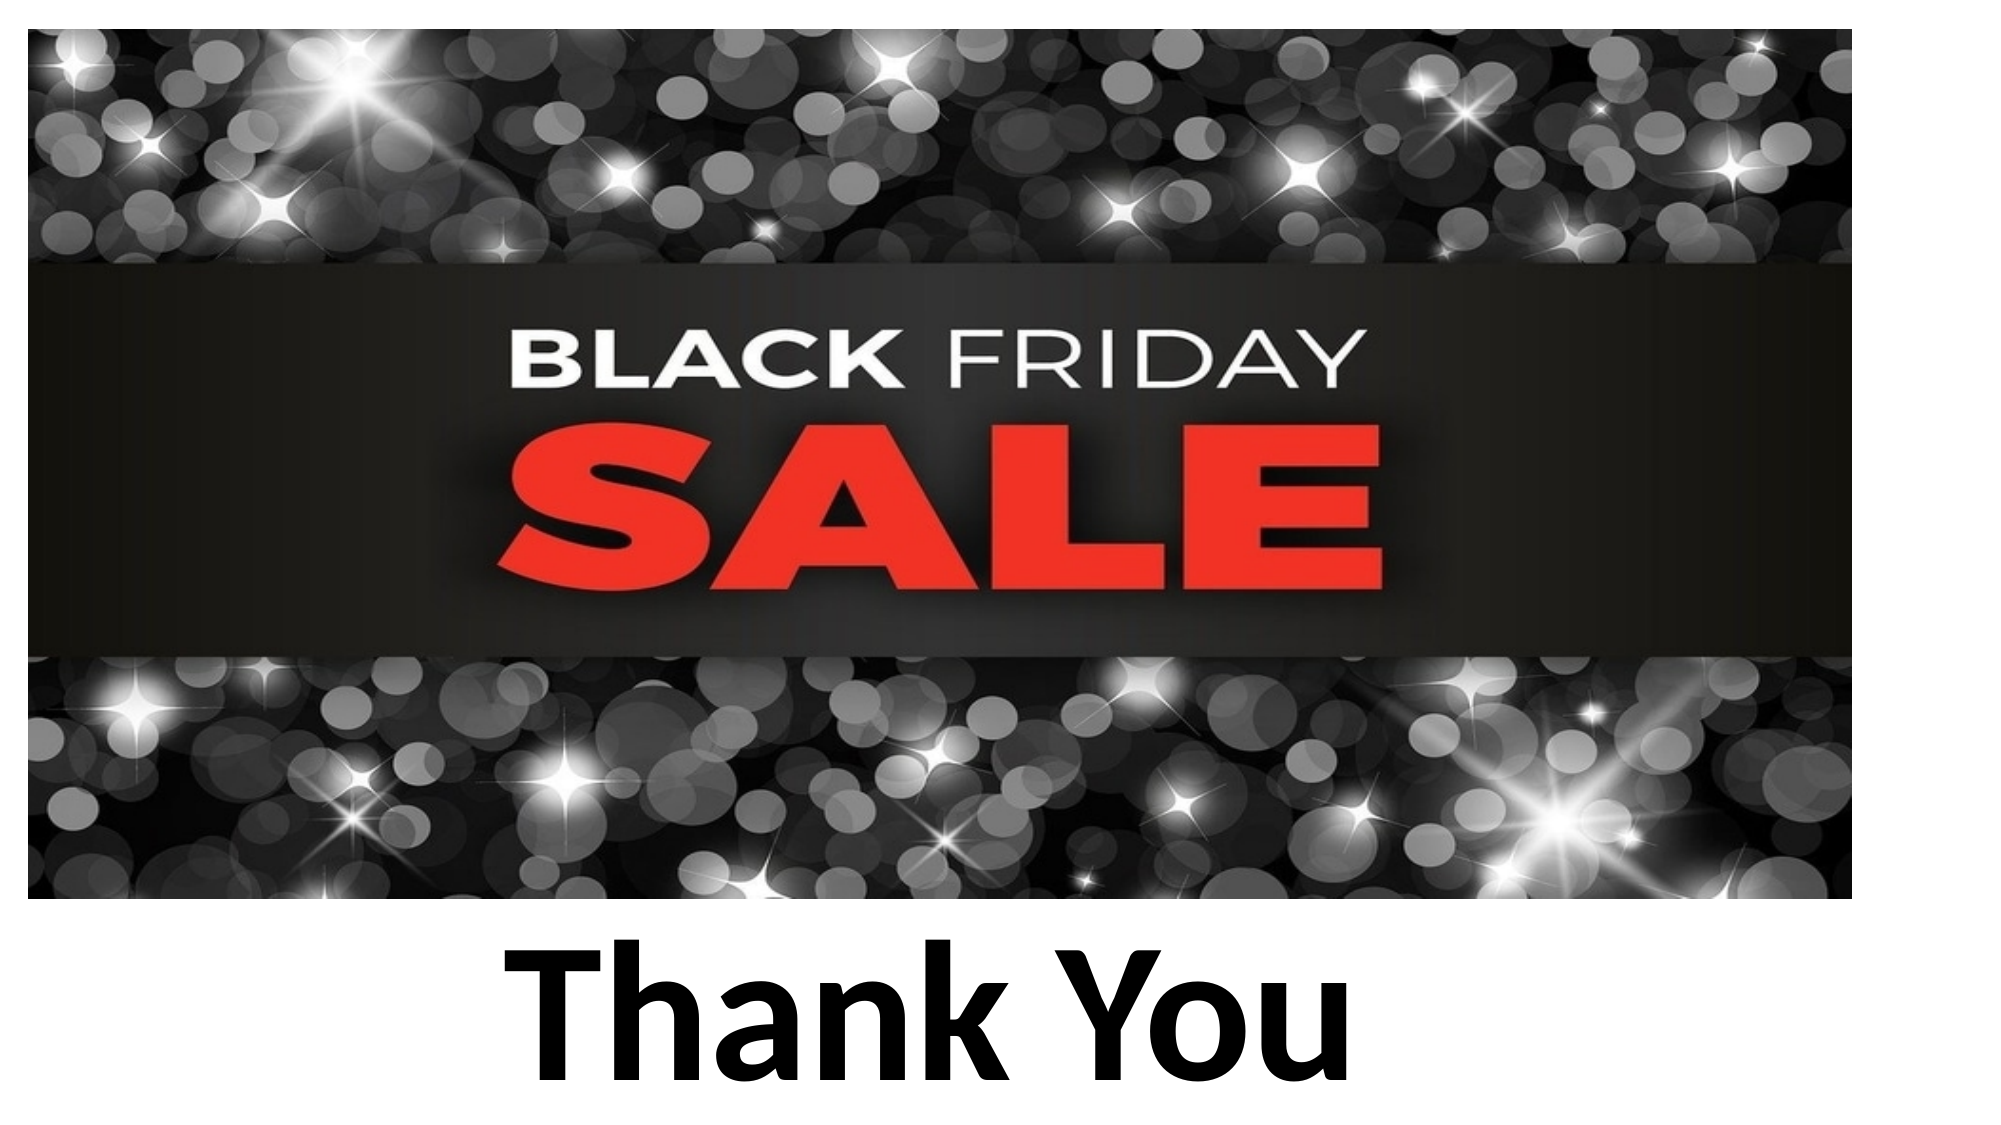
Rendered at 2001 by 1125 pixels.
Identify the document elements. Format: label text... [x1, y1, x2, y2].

text_box Thank You [488, 899, 1480, 1125]
picture [28, 29, 1852, 899]
